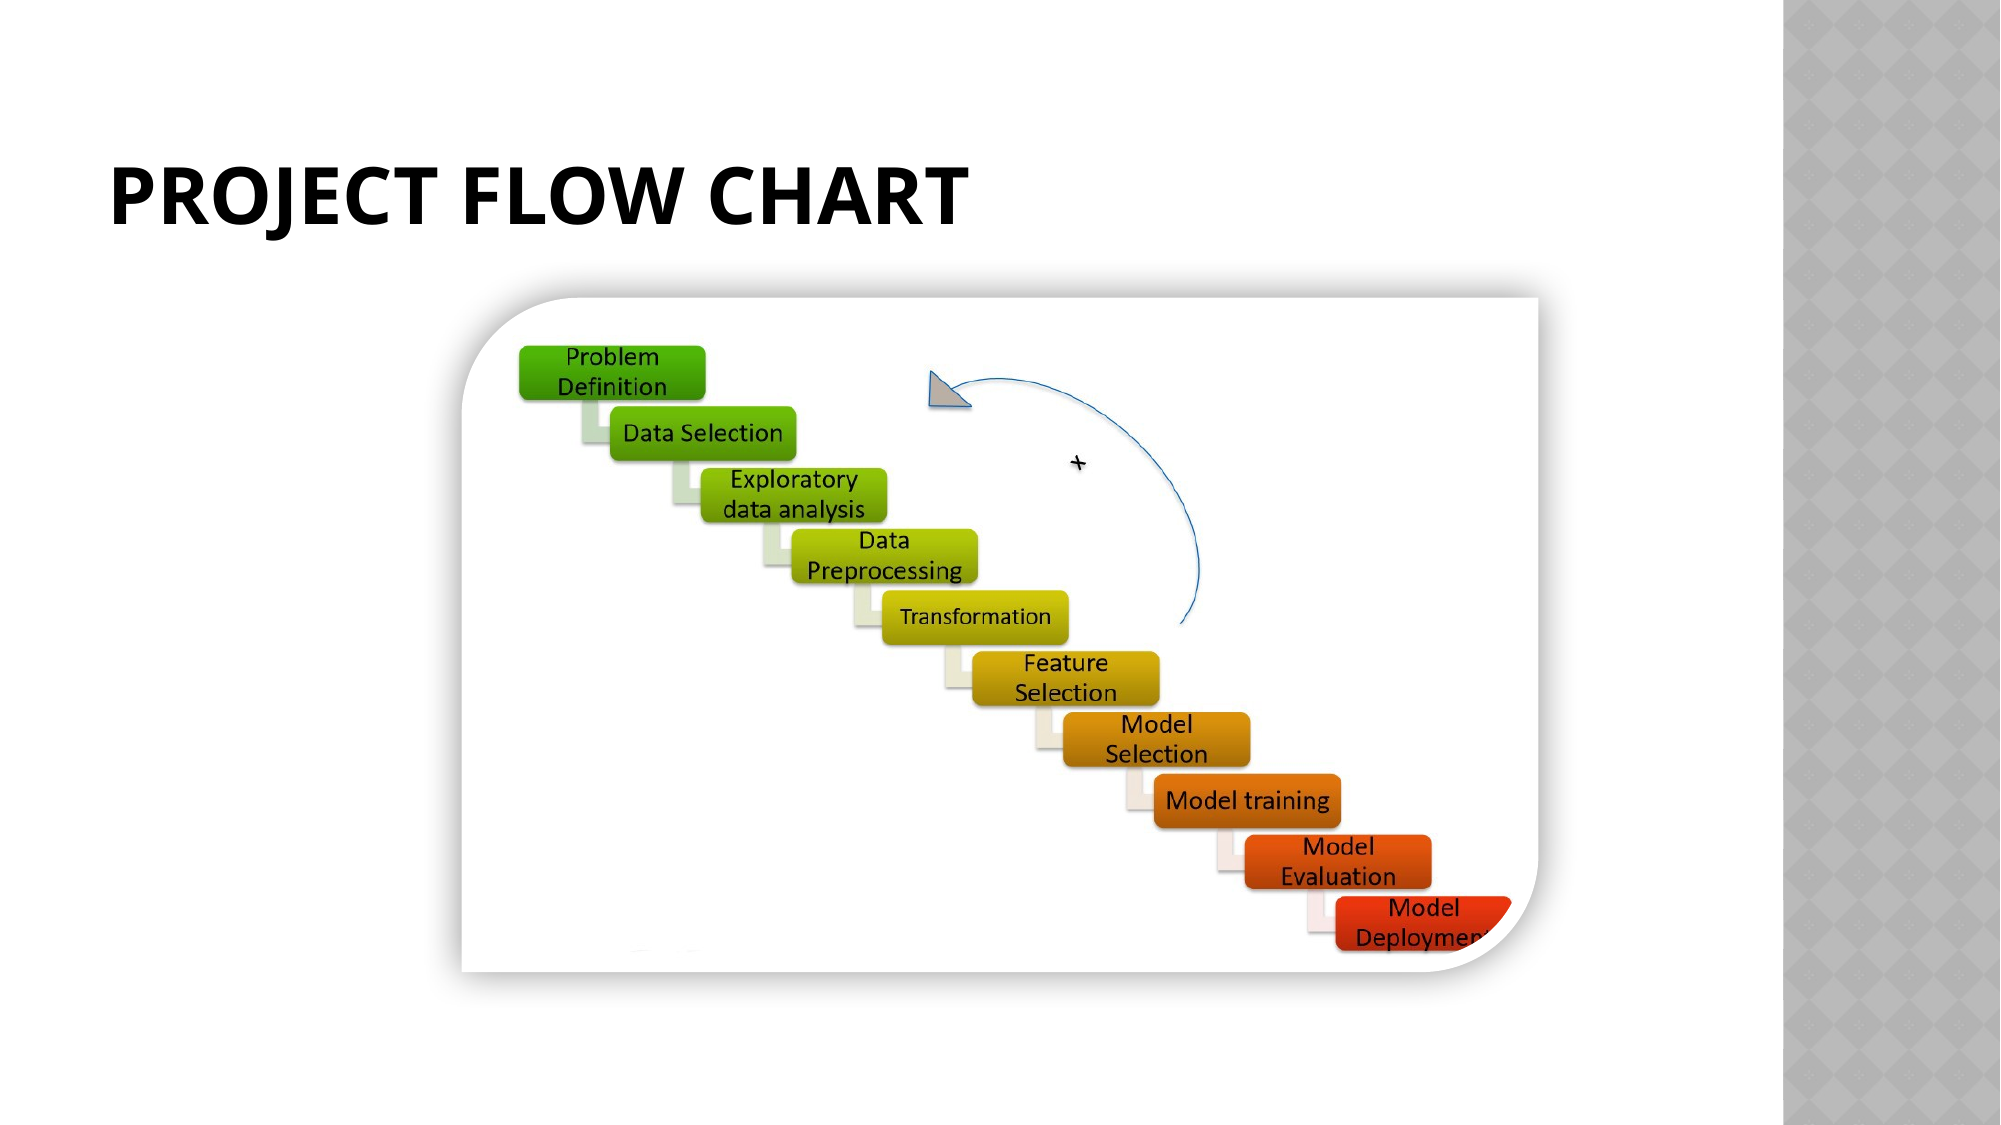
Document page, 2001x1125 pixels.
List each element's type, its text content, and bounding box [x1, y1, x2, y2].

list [468, 304, 1532, 966]
title Project Flow Chart [99, 52, 1684, 240]
